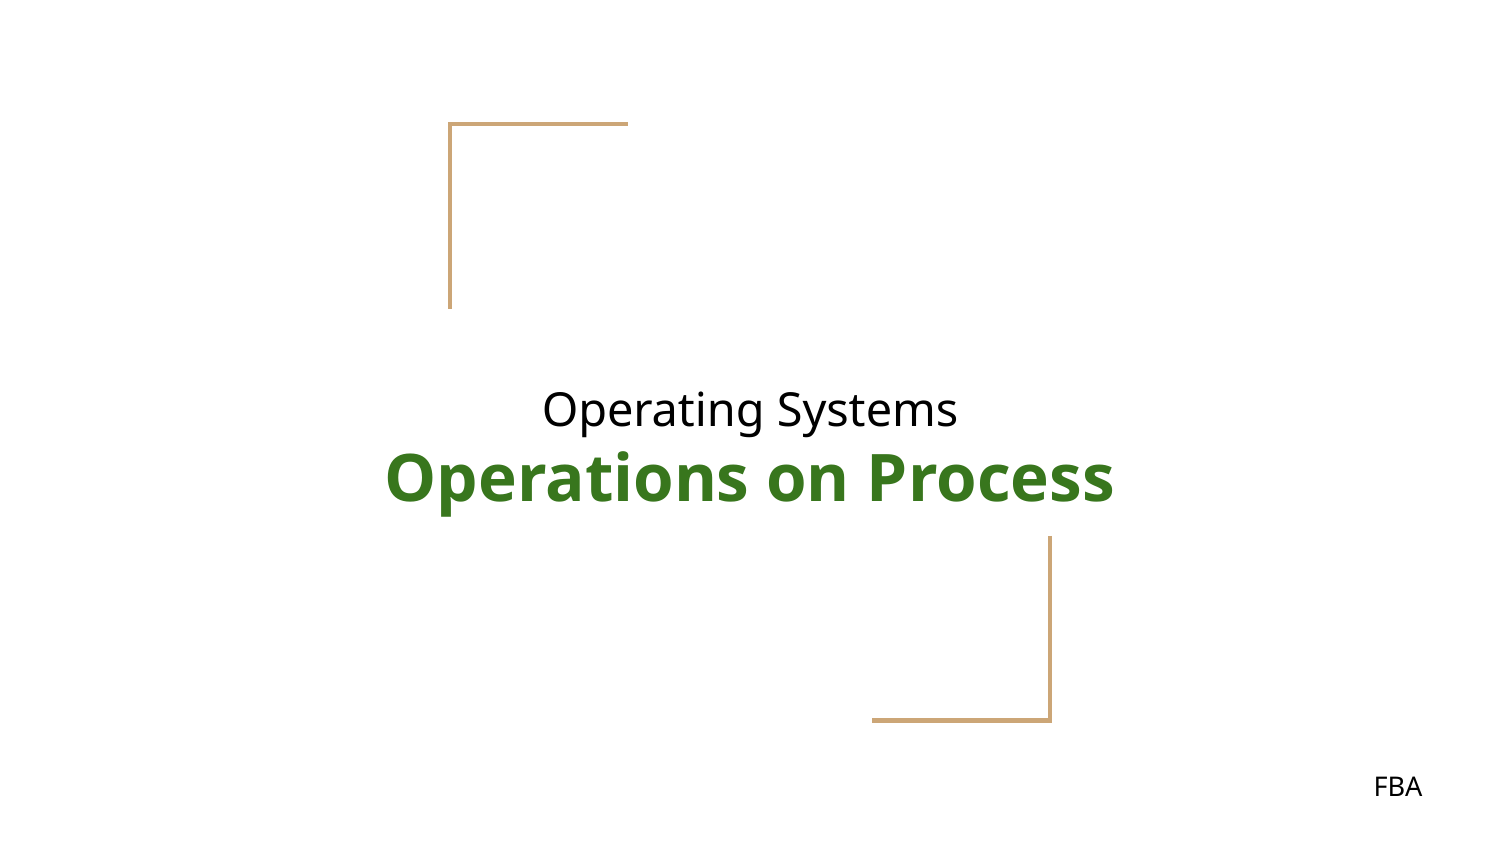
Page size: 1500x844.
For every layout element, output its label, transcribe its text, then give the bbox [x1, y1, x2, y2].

text_box FBA [1358, 753, 1450, 817]
title Operating Systems Operations on Process [360, 314, 1140, 530]
